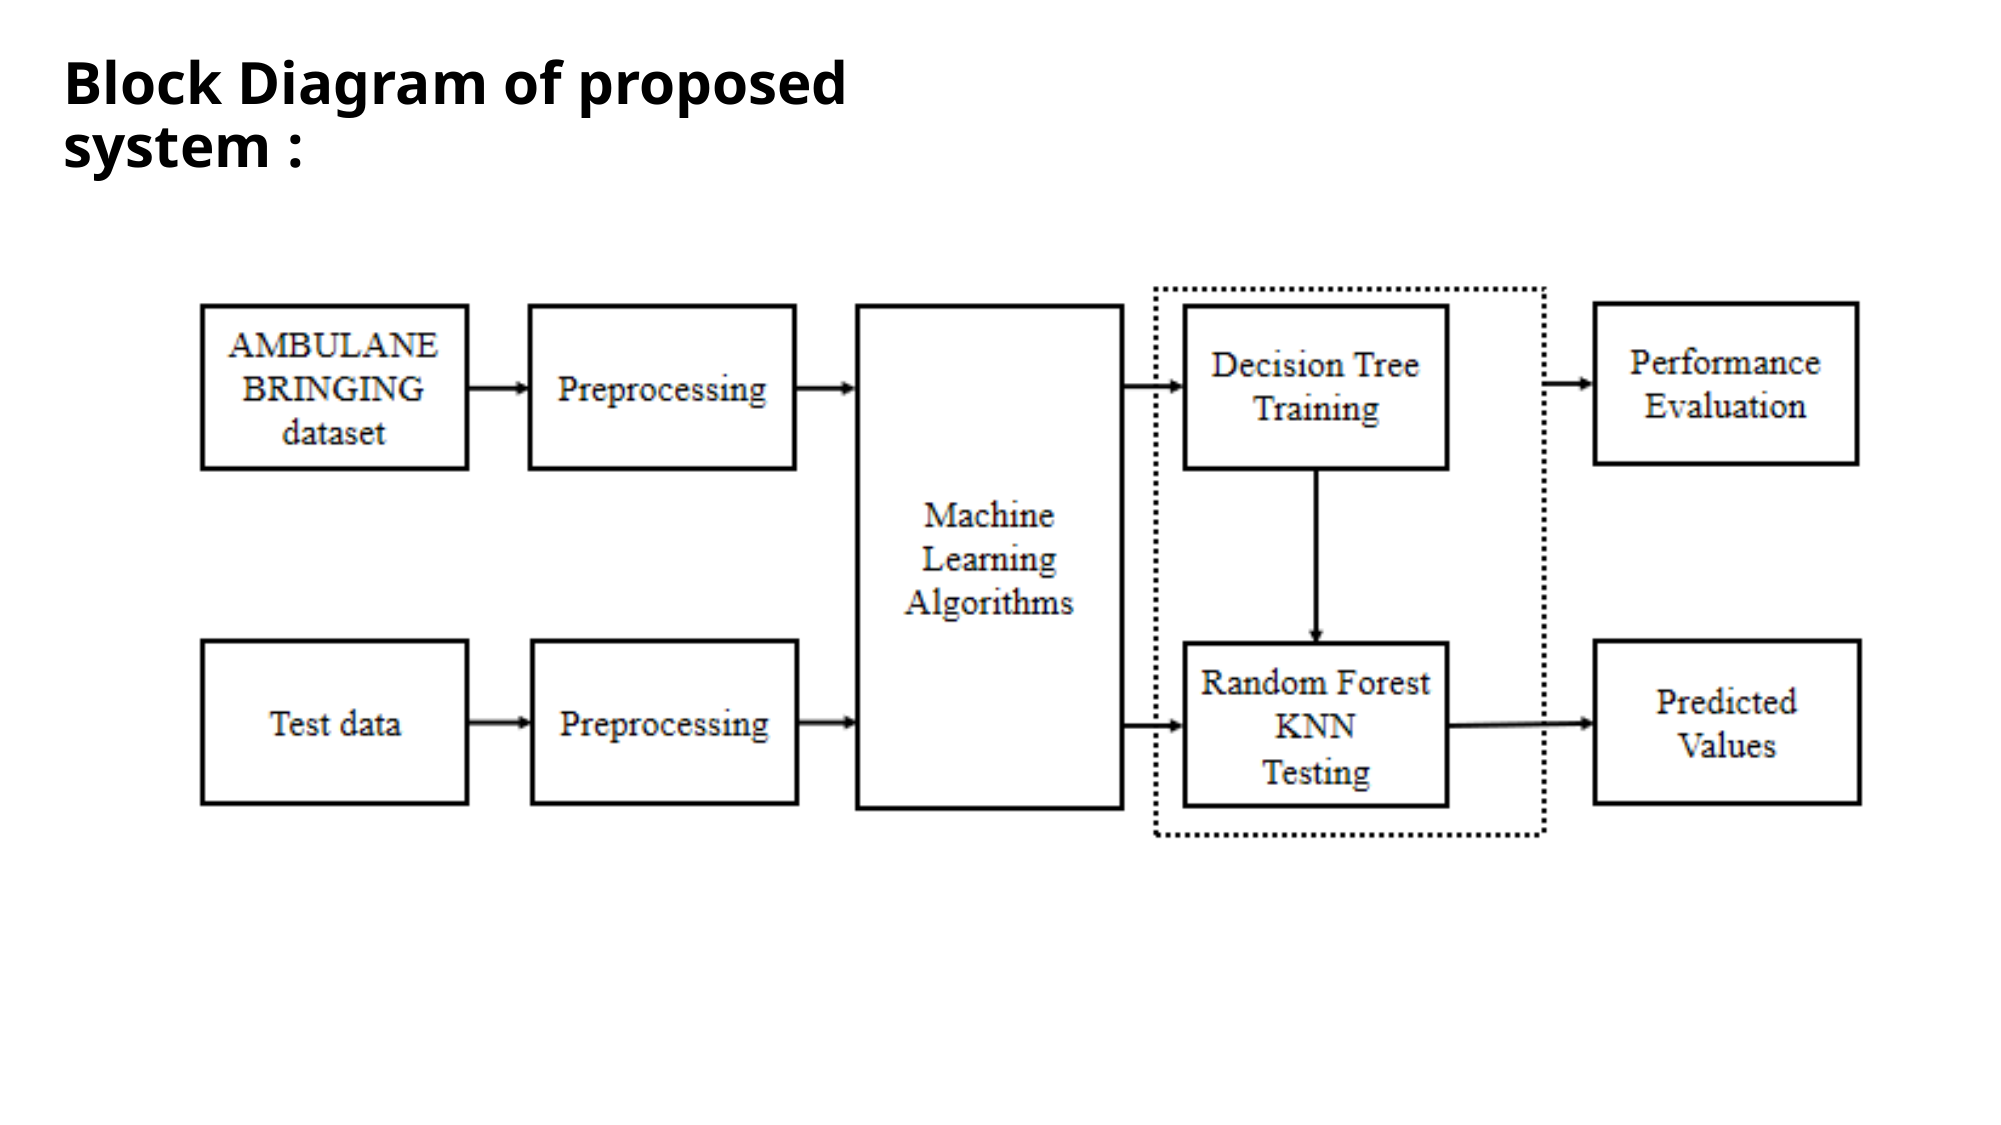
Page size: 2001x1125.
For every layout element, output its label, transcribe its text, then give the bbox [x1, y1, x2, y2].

title Block Diagram of proposed system : [48, 71, 967, 162]
picture [48, 248, 1916, 894]
